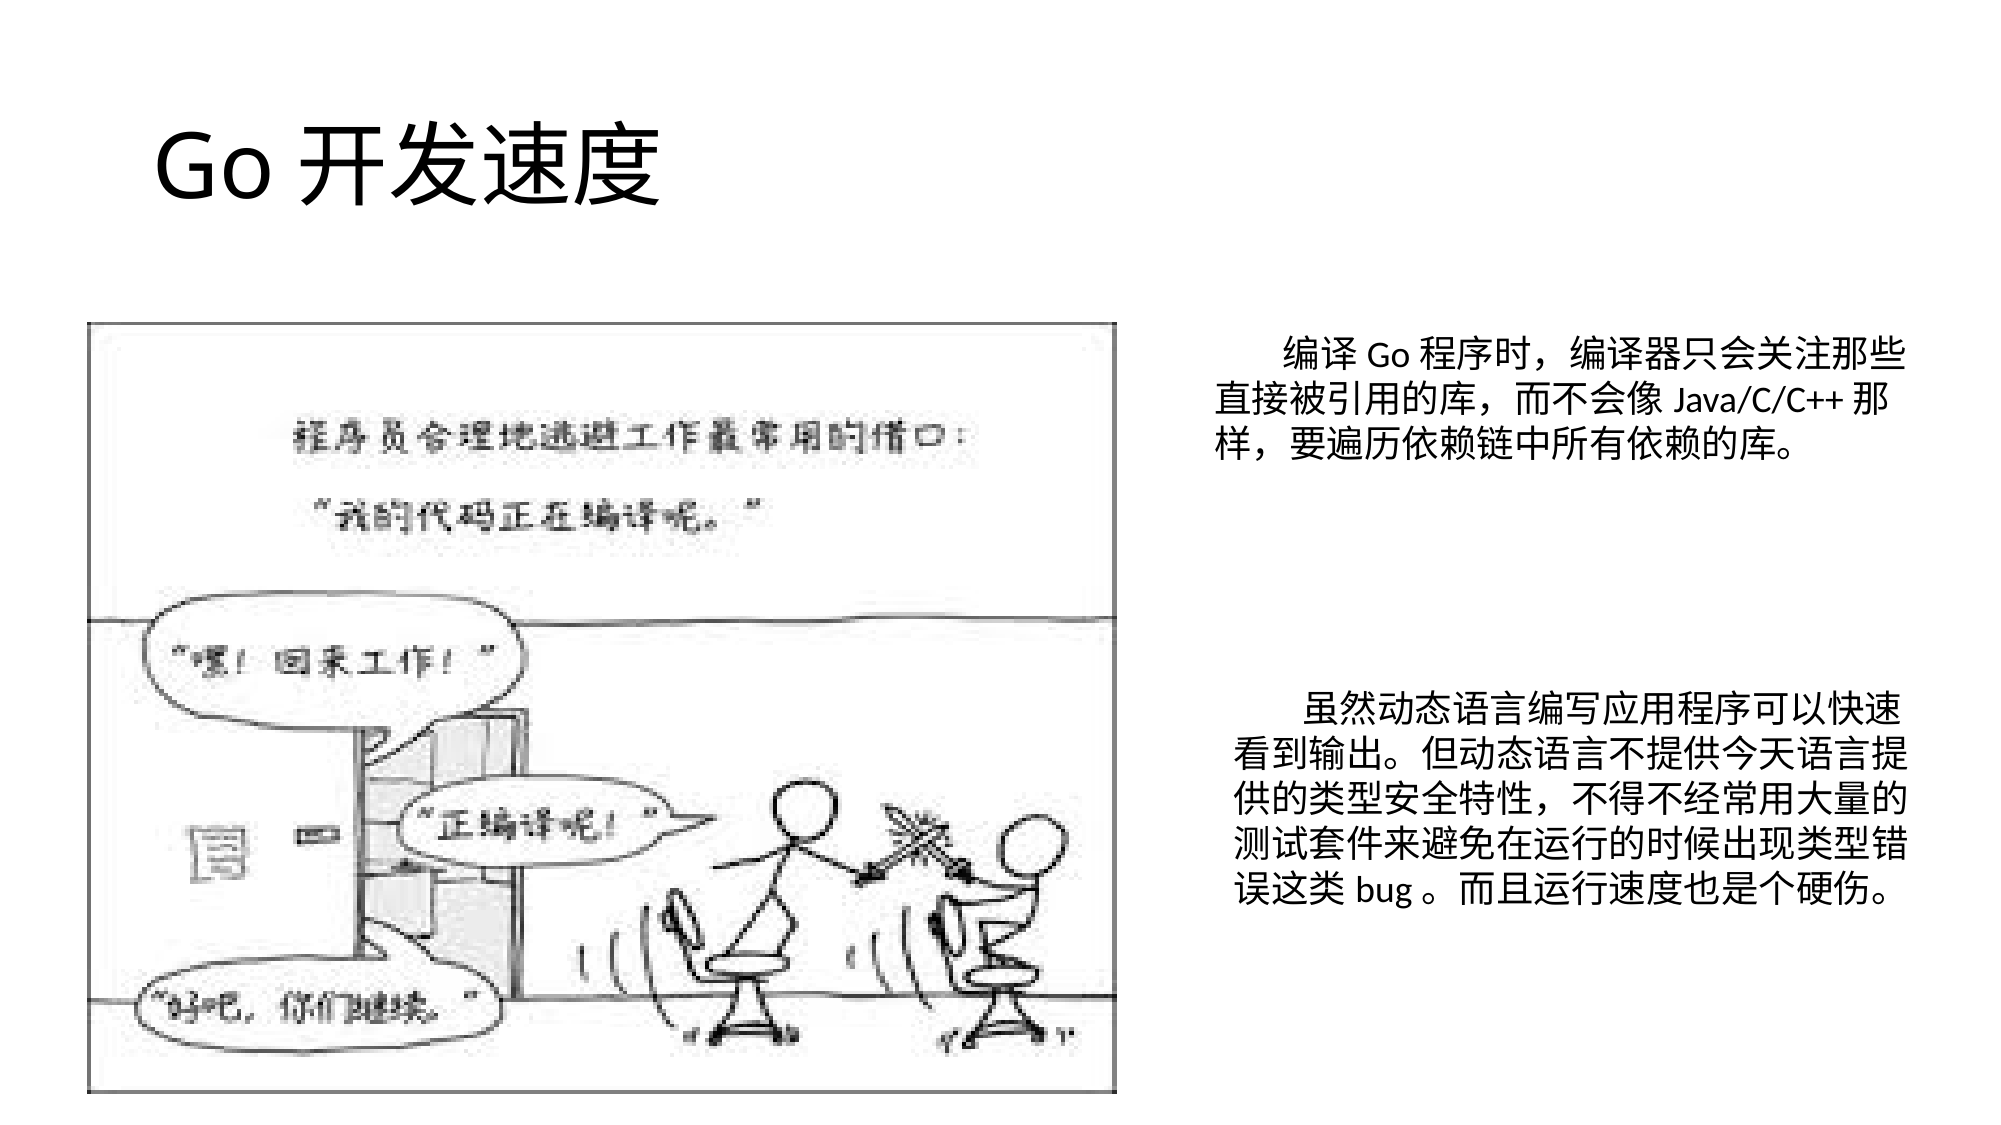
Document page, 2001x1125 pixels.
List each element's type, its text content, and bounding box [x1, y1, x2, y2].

title Go开发速度 [137, 59, 1863, 278]
picture [87, 322, 1117, 1094]
text_box 编译Go程序时，编译器只会关注那些直接被引用的库，而不会像Java/C/C++那样，要遍历依赖链中所有依赖的库。 [1199, 322, 1936, 472]
text_box 虽然动态语言编写应用程序可以快速看到输出。但动态语言不提供今天语言提供的类型安全特性，不得不经常用大量的测试套件来避免在运行的时候出现类型错误这类bug。而且运行速度也是个硬伤。 [1219, 677, 1937, 917]
